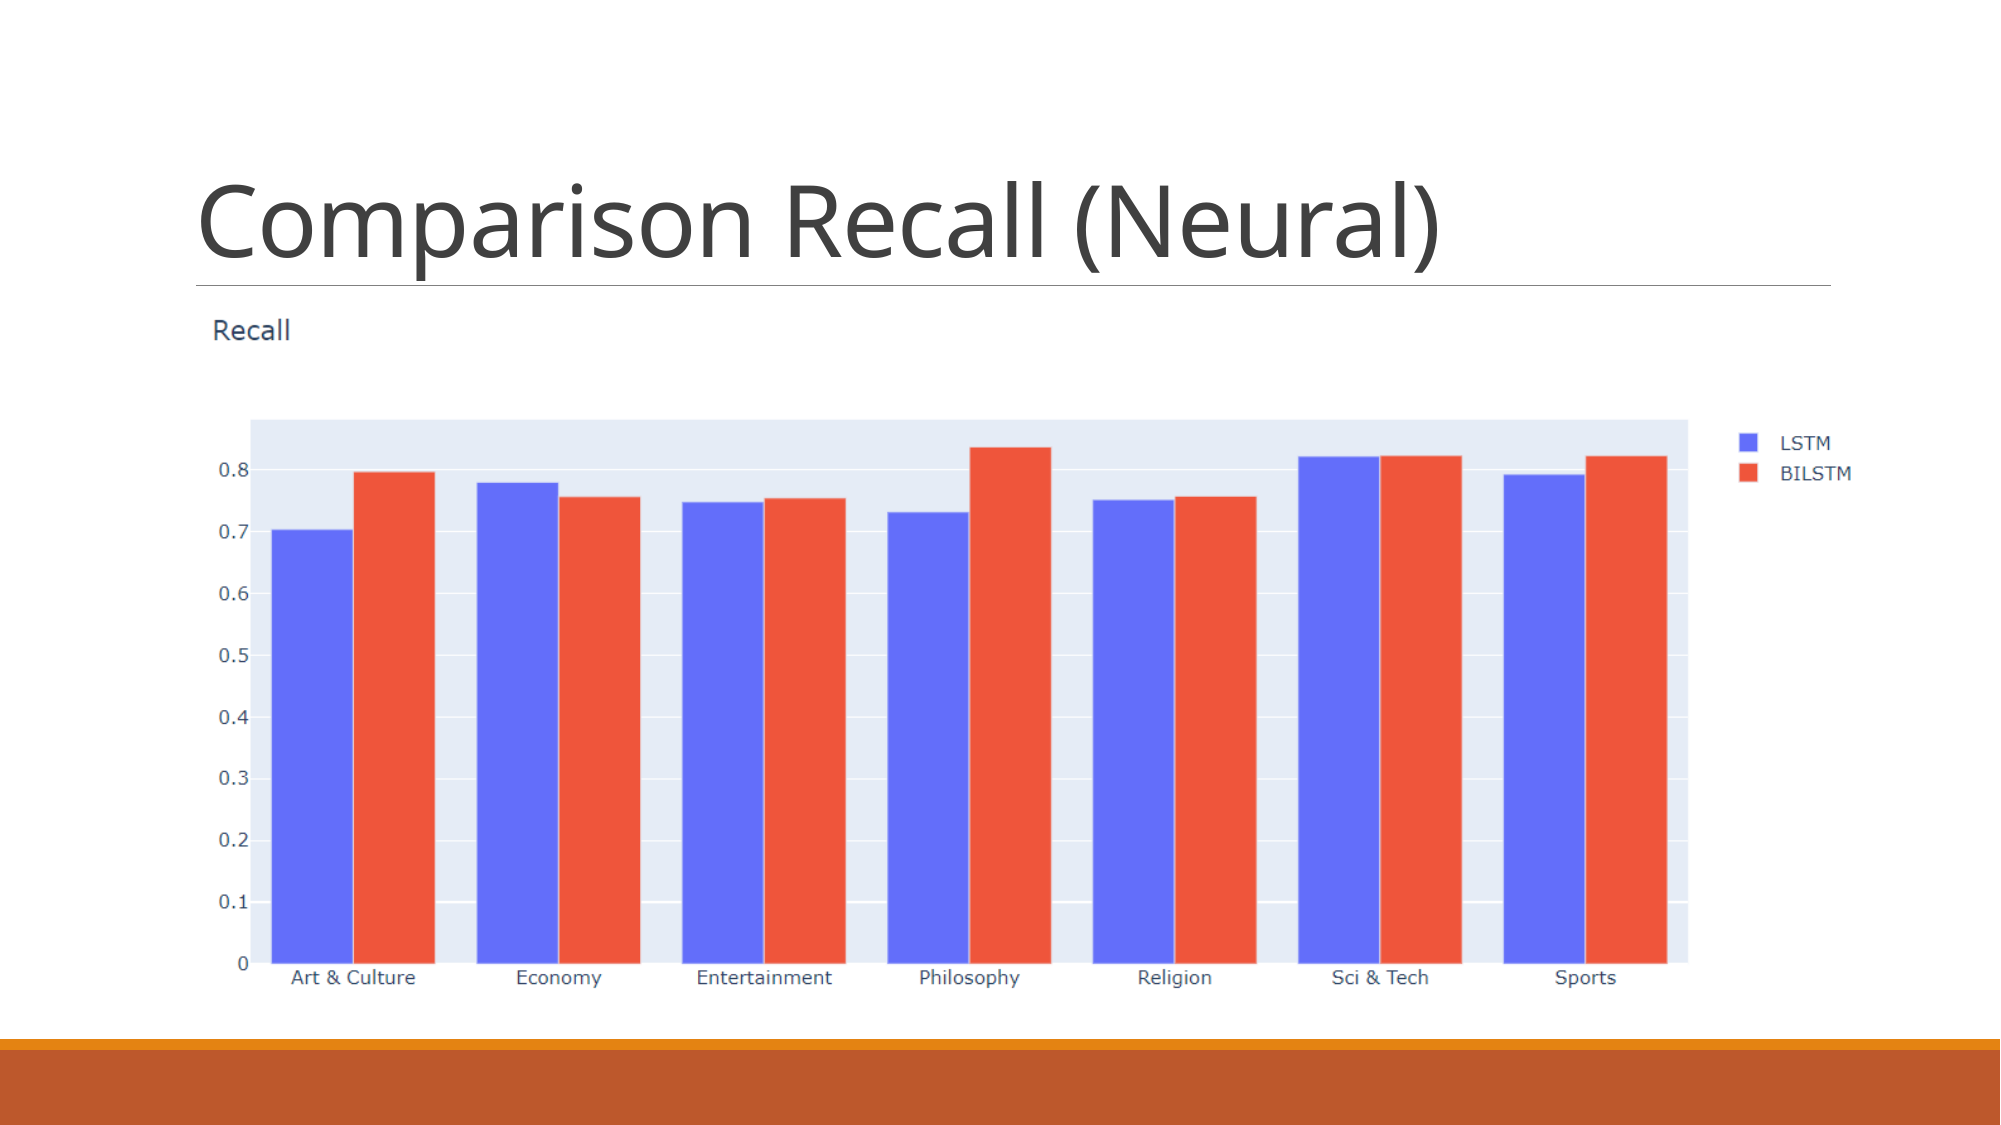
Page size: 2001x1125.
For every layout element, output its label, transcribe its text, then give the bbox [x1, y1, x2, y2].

title Comparison Recall (Neural) [180, 47, 1830, 285]
picture [198, 310, 1862, 1002]
